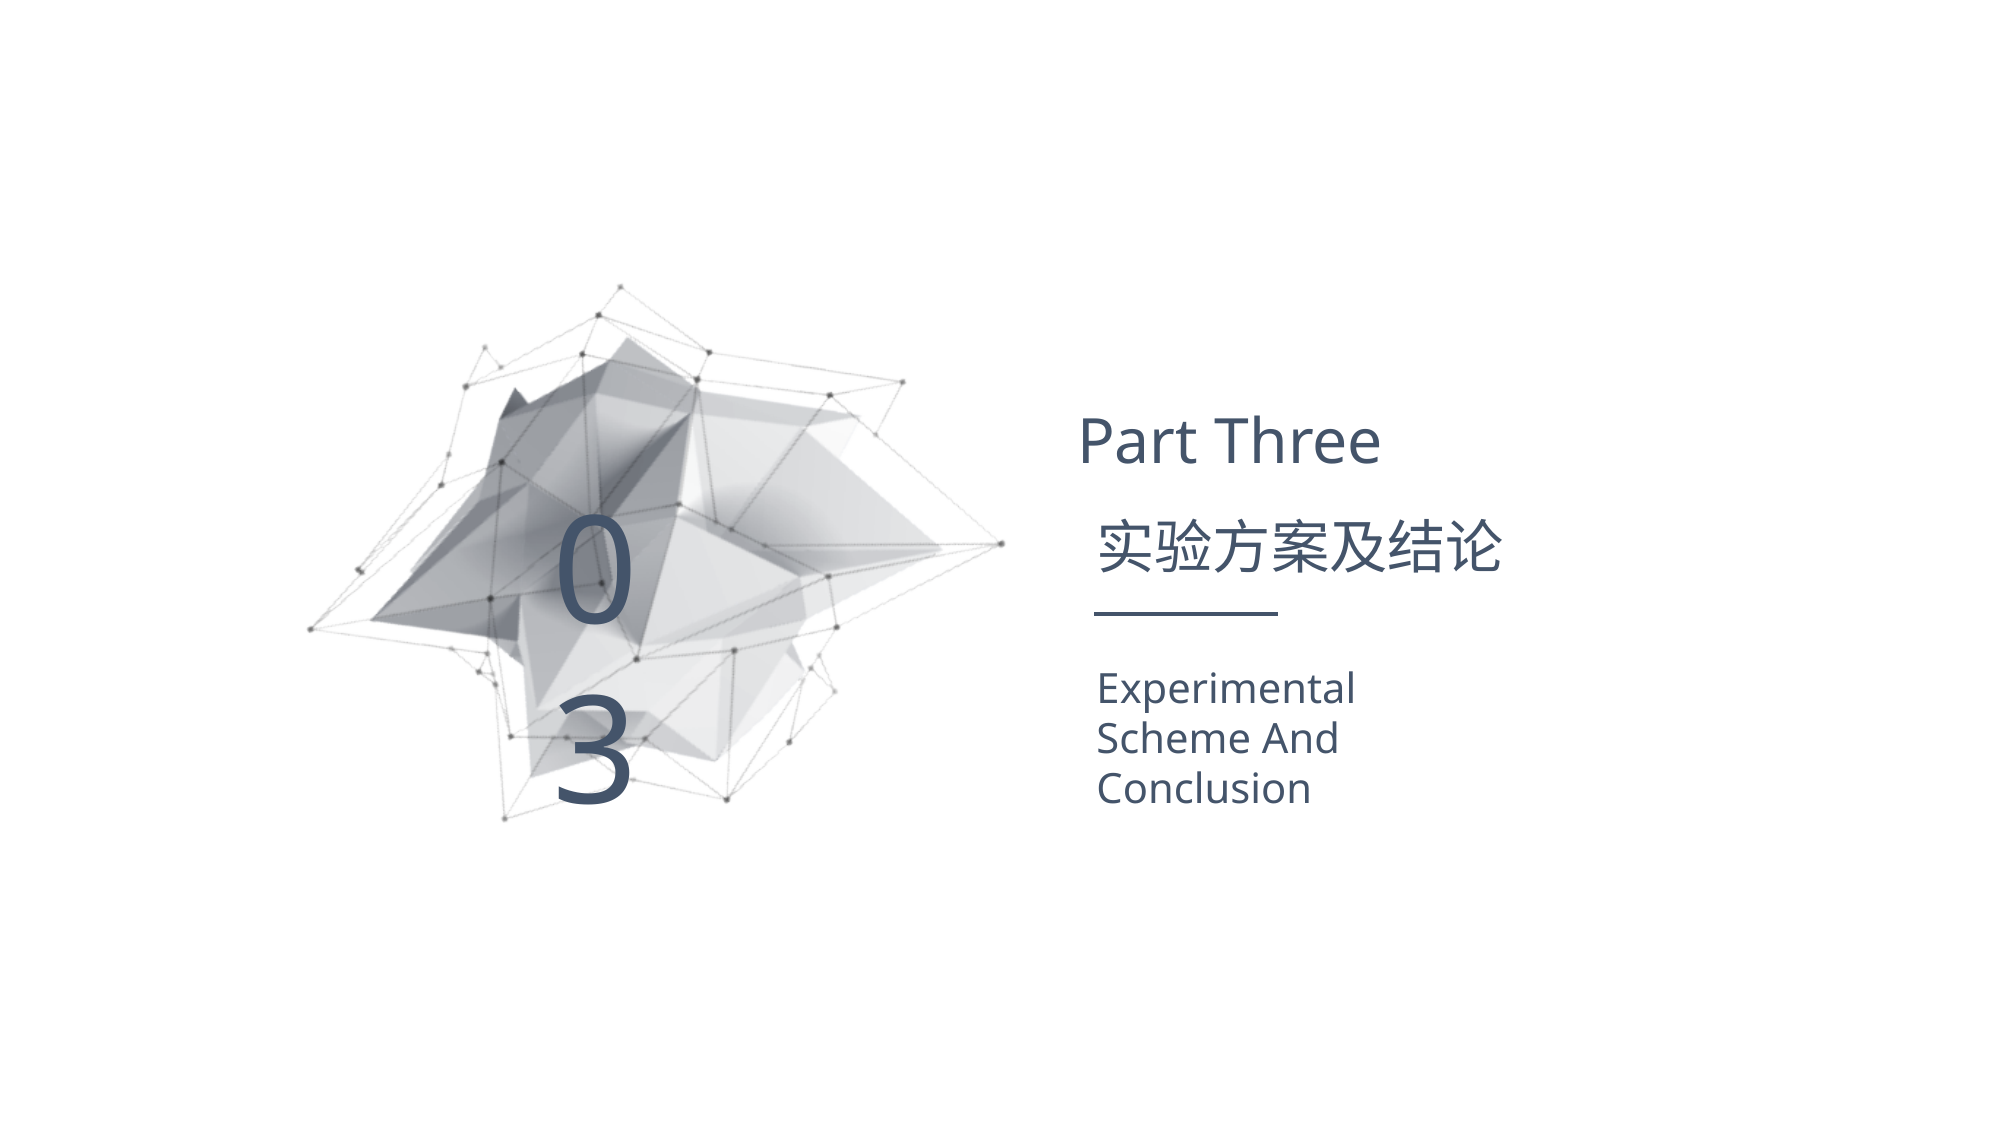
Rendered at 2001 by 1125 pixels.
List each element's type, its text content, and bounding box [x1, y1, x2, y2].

text_box Part Three [1062, 394, 1398, 484]
picture [213, 107, 1099, 985]
text_box Experimental Scheme And Conclusion [1081, 654, 1516, 820]
text_box 实验方案及结论 [1096, 509, 1603, 580]
